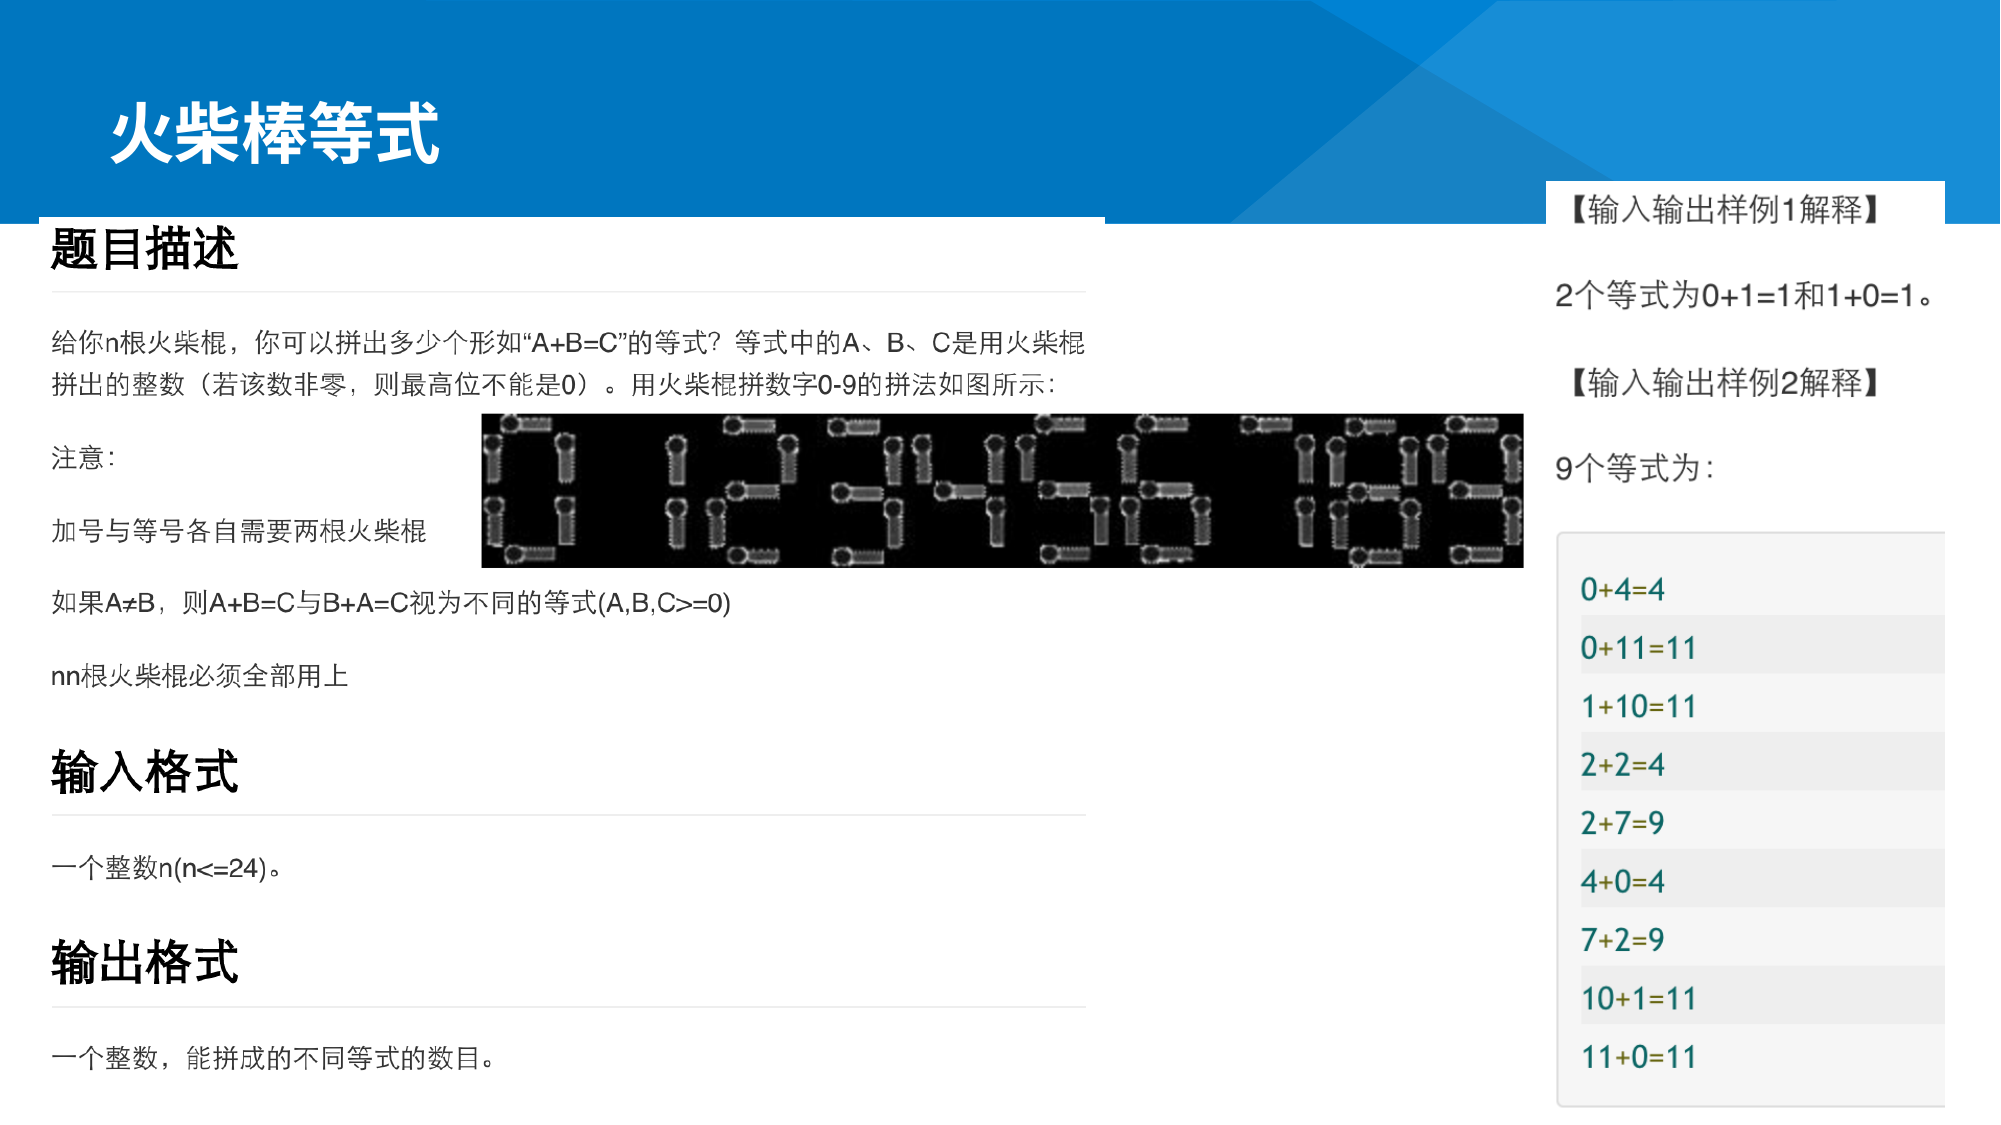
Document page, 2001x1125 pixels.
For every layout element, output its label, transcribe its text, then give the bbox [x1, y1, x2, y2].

list 火柴棒等式 [93, 93, 1547, 186]
picture [39, 217, 1533, 1081]
picture [1546, 181, 1945, 1118]
